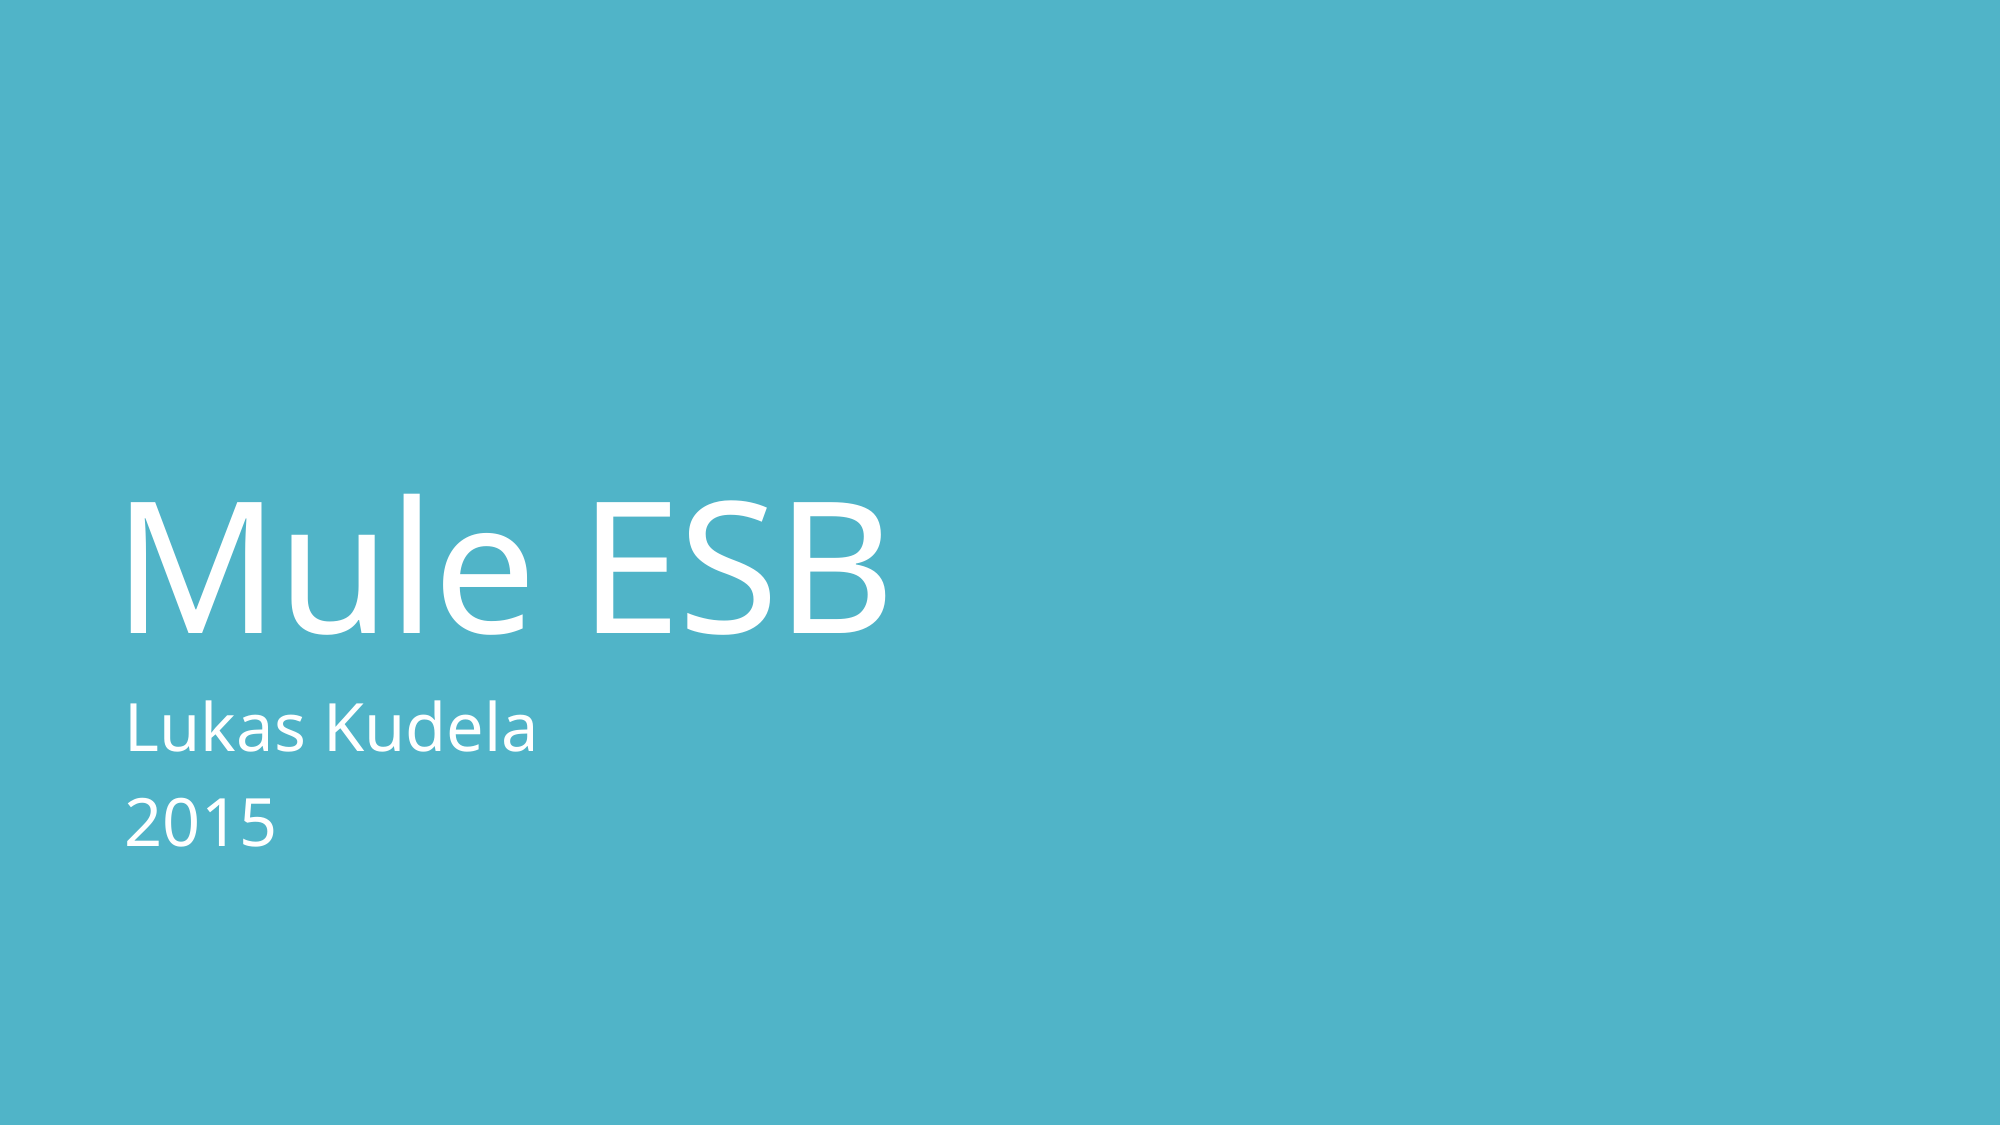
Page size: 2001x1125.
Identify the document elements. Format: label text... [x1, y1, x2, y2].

title Mule ESB [98, 126, 1868, 677]
subtitle Lukas Kudela 2015 [109, 690, 1624, 961]
